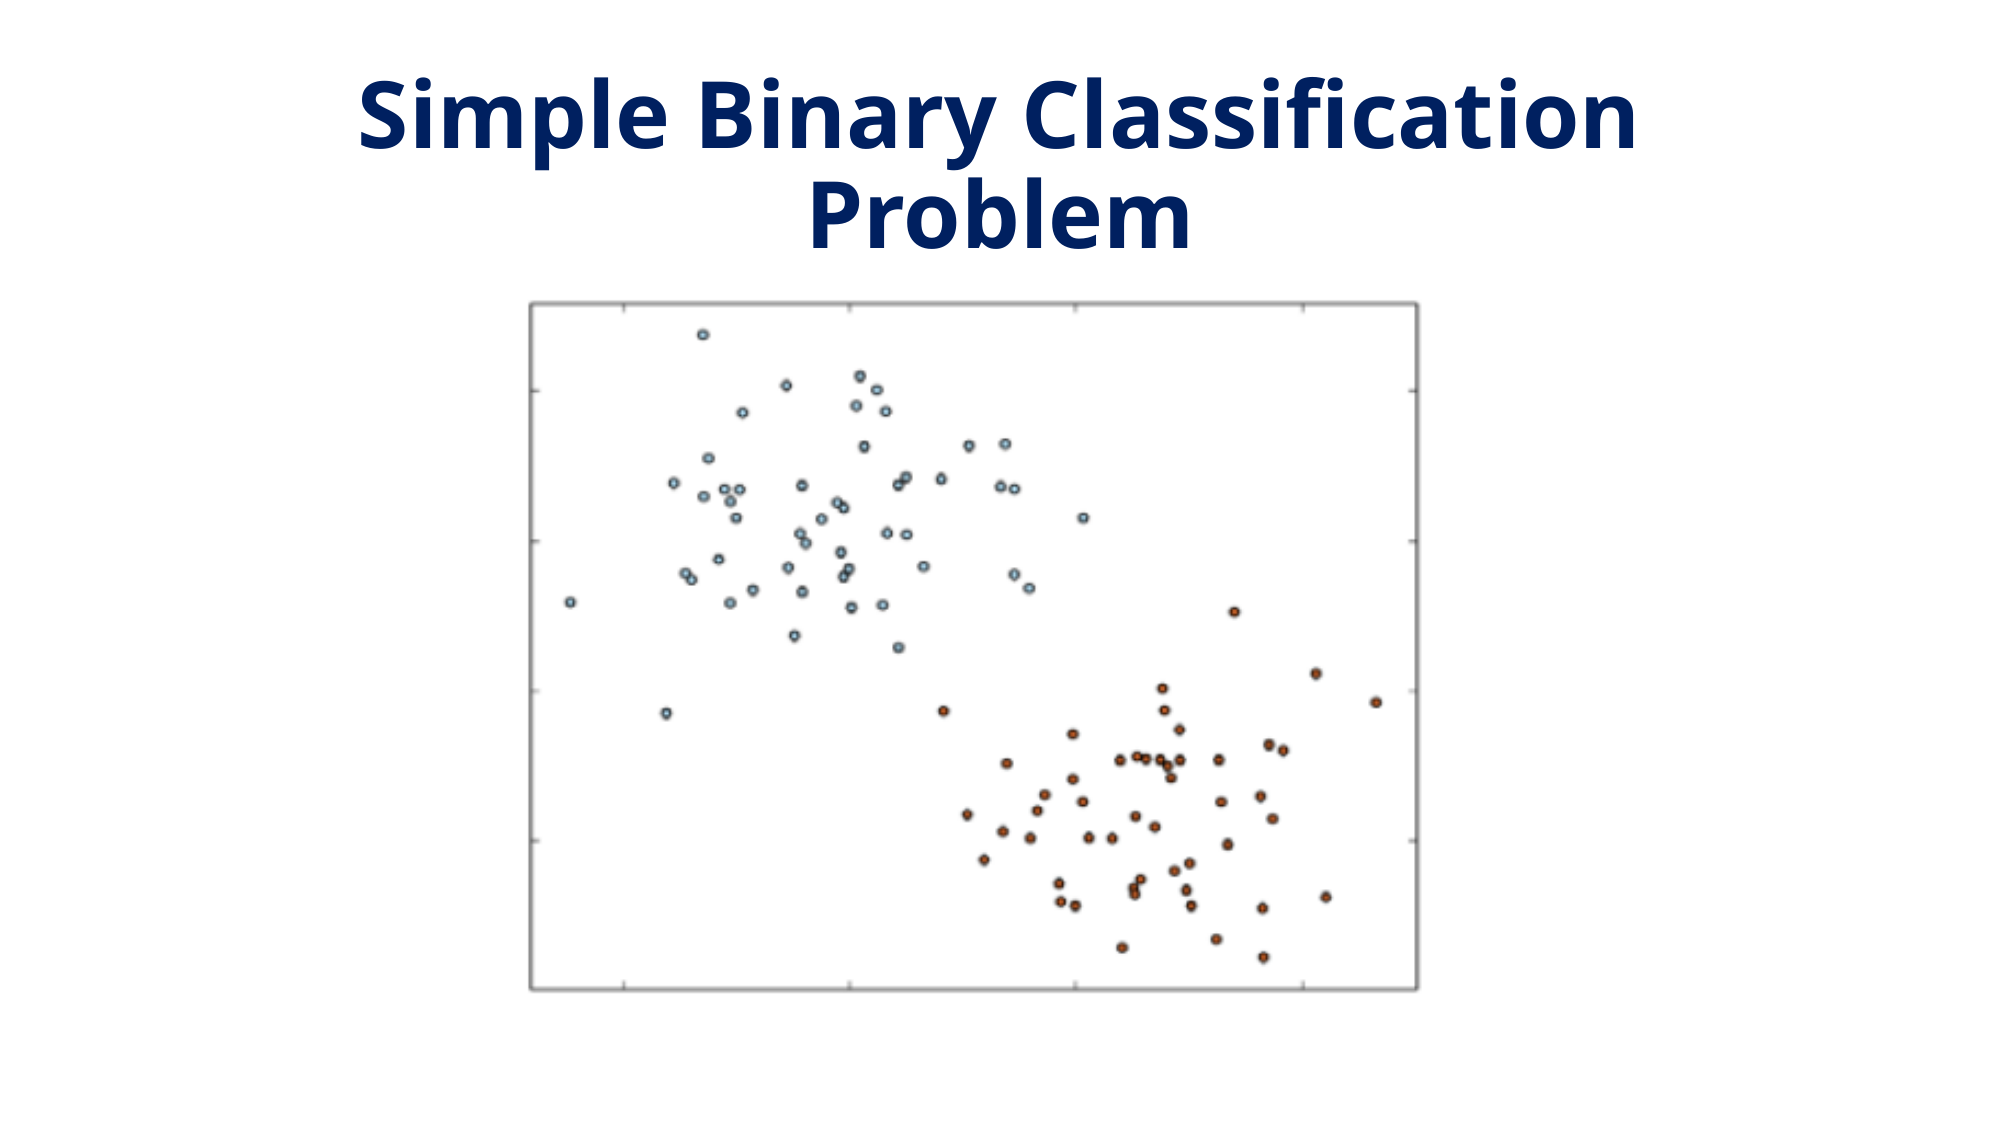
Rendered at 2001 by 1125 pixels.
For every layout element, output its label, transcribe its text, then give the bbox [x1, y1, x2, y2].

title Simple Binary Classification Problem [137, 59, 1863, 278]
picture [483, 277, 1446, 1046]
